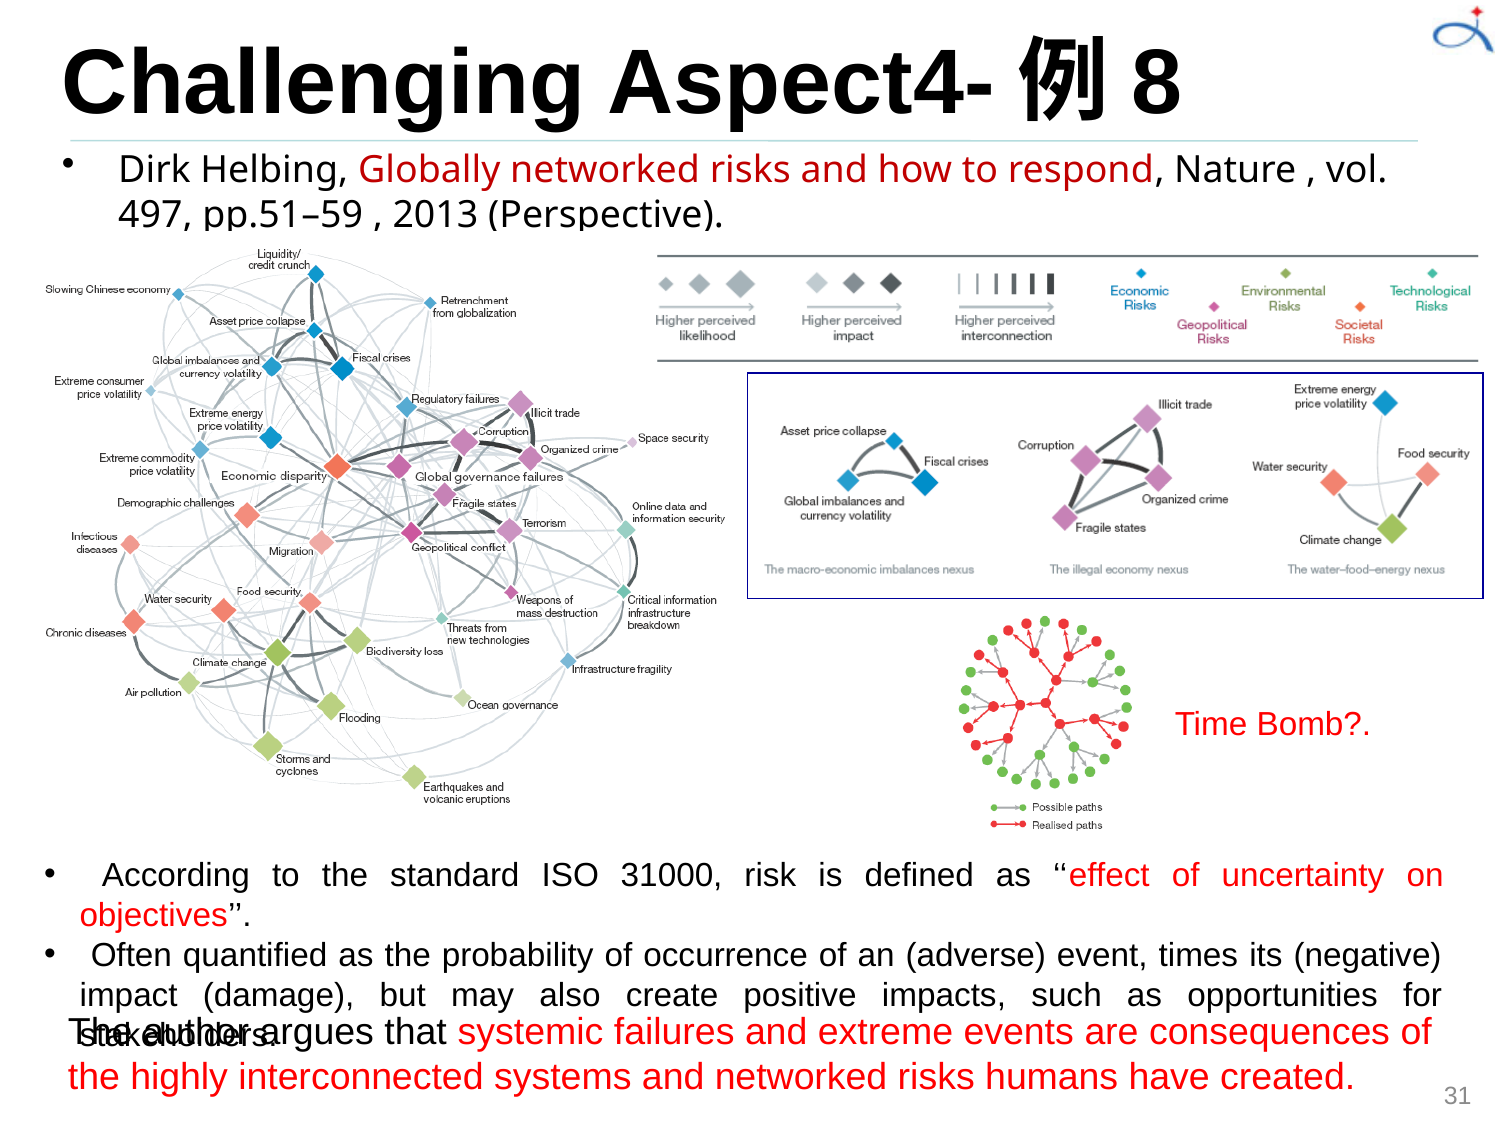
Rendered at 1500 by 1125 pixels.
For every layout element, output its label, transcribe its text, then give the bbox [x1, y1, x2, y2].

list Dirk Helbing, Globally networked risks and how to respond, Nature , vol. 497, pp.51–59 , 2013 (Perspective). [46, 136, 1442, 241]
text_box The author argues that systemic failures and extreme events are consequences of the highly interconnected systems and networked risks humans have created. [53, 1061, 1447, 1105]
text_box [945, 611, 1389, 835]
picture [1432, 5, 1495, 55]
picture [11, 231, 1500, 811]
text_box According to the standard ISO 31000, risk is defined as ‘‘effect of uncertainty on objectives’’. Often quantified as the probability of occurrence of an (adverse) event, times its (negative) impact (damage), but may also create positive impacts, such as opportunities for stakeholders. [29, 845, 1459, 1061]
title Challenging Aspect4-例8 [46, 11, 1419, 136]
slide_number 31 [1136, 1065, 1487, 1125]
